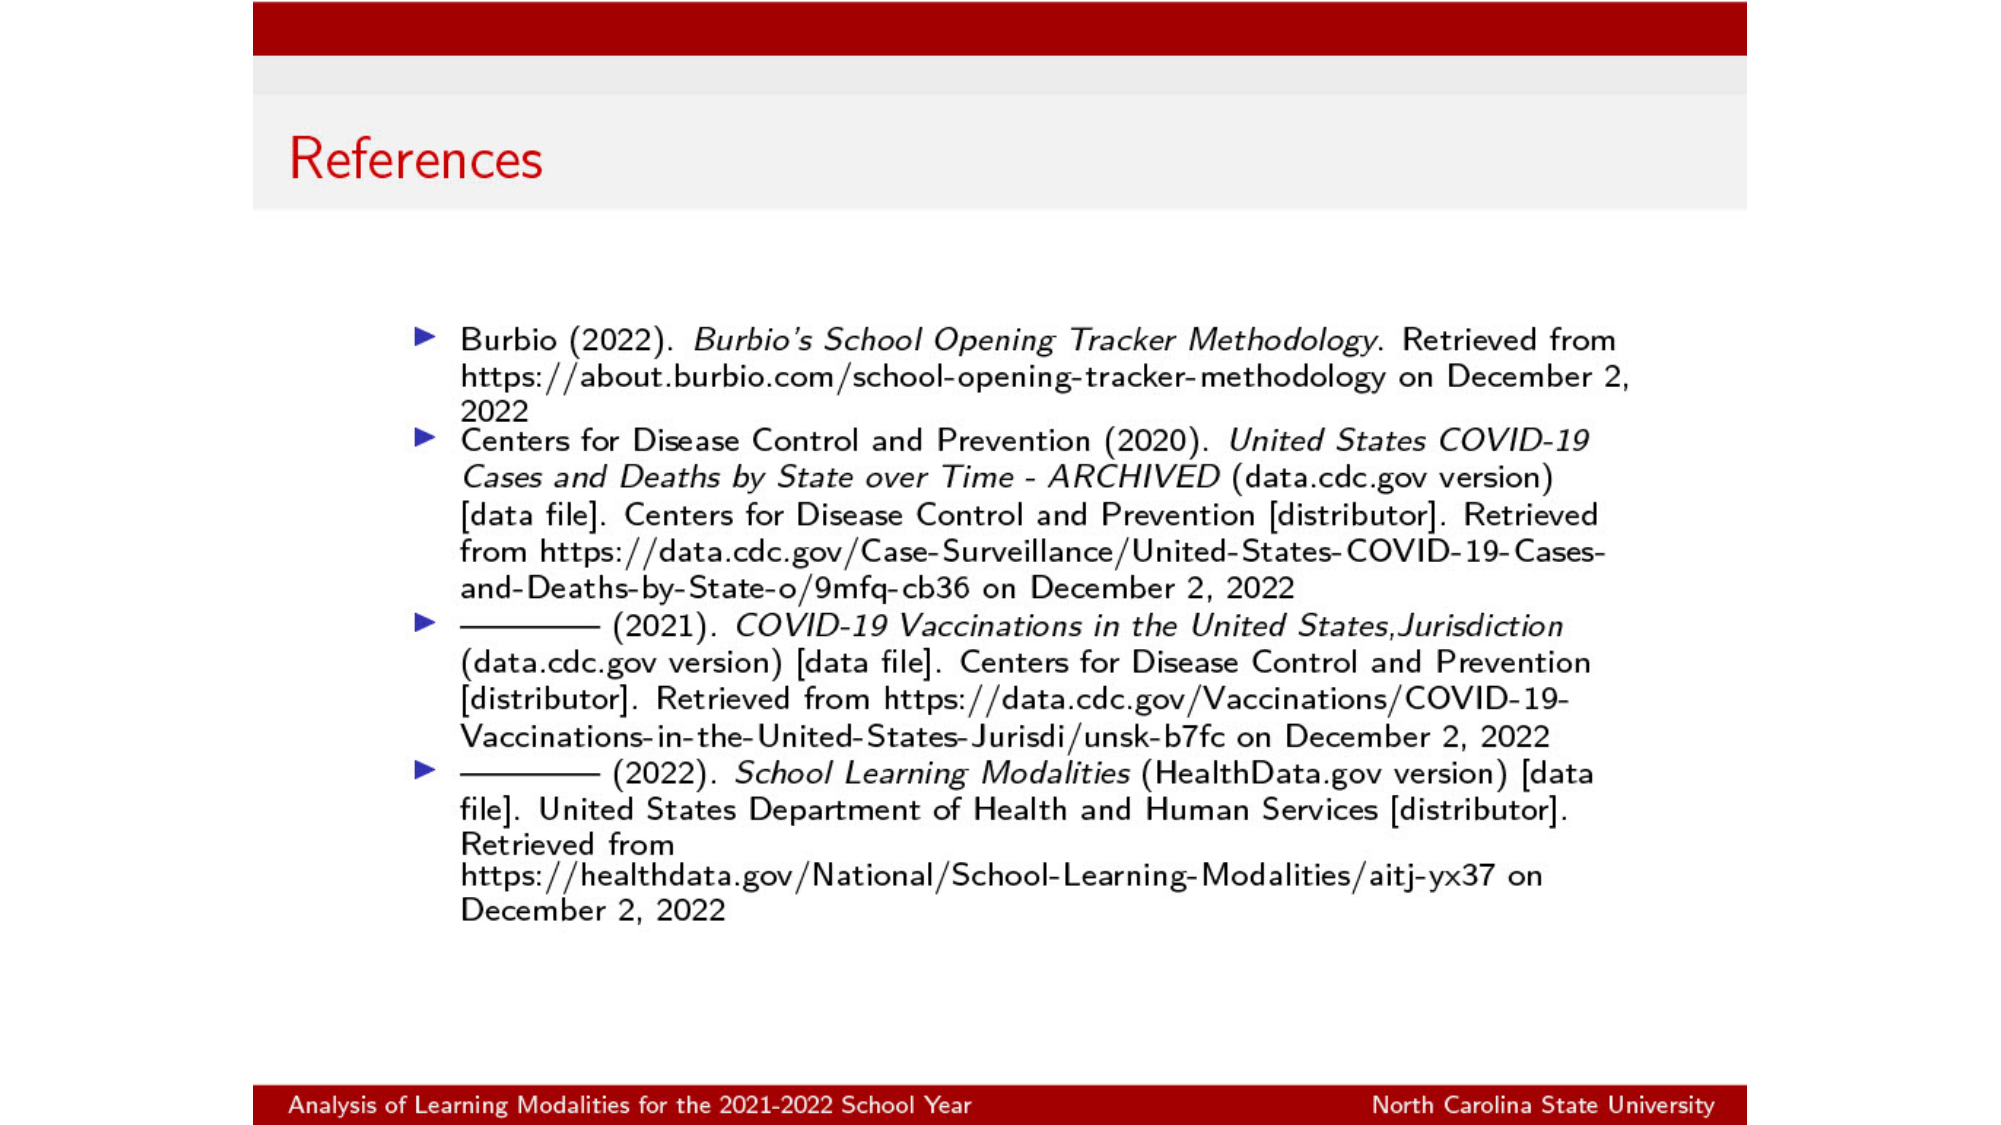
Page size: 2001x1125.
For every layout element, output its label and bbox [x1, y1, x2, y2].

picture [253, 0, 1747, 1125]
